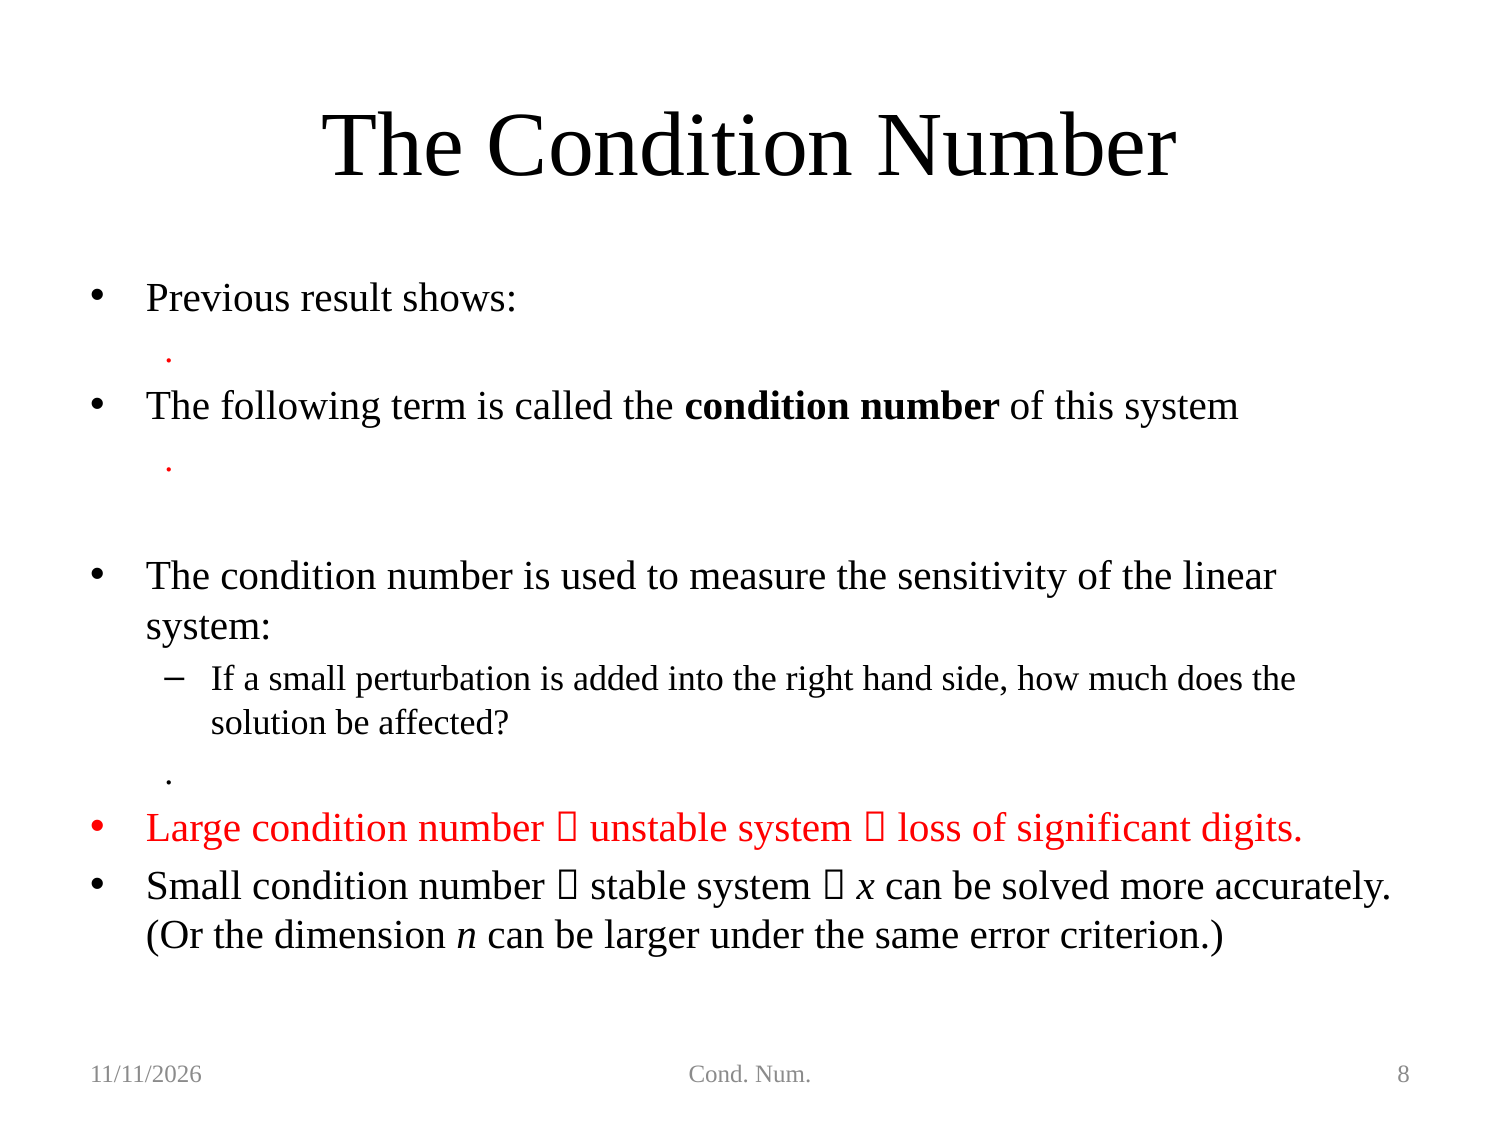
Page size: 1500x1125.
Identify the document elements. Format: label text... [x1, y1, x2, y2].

slide_number 8 [1074, 1042, 1425, 1103]
footer Cond. Num. [512, 1042, 988, 1103]
title The Condition Number [75, 45, 1425, 233]
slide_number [75, 1042, 425, 1103]
